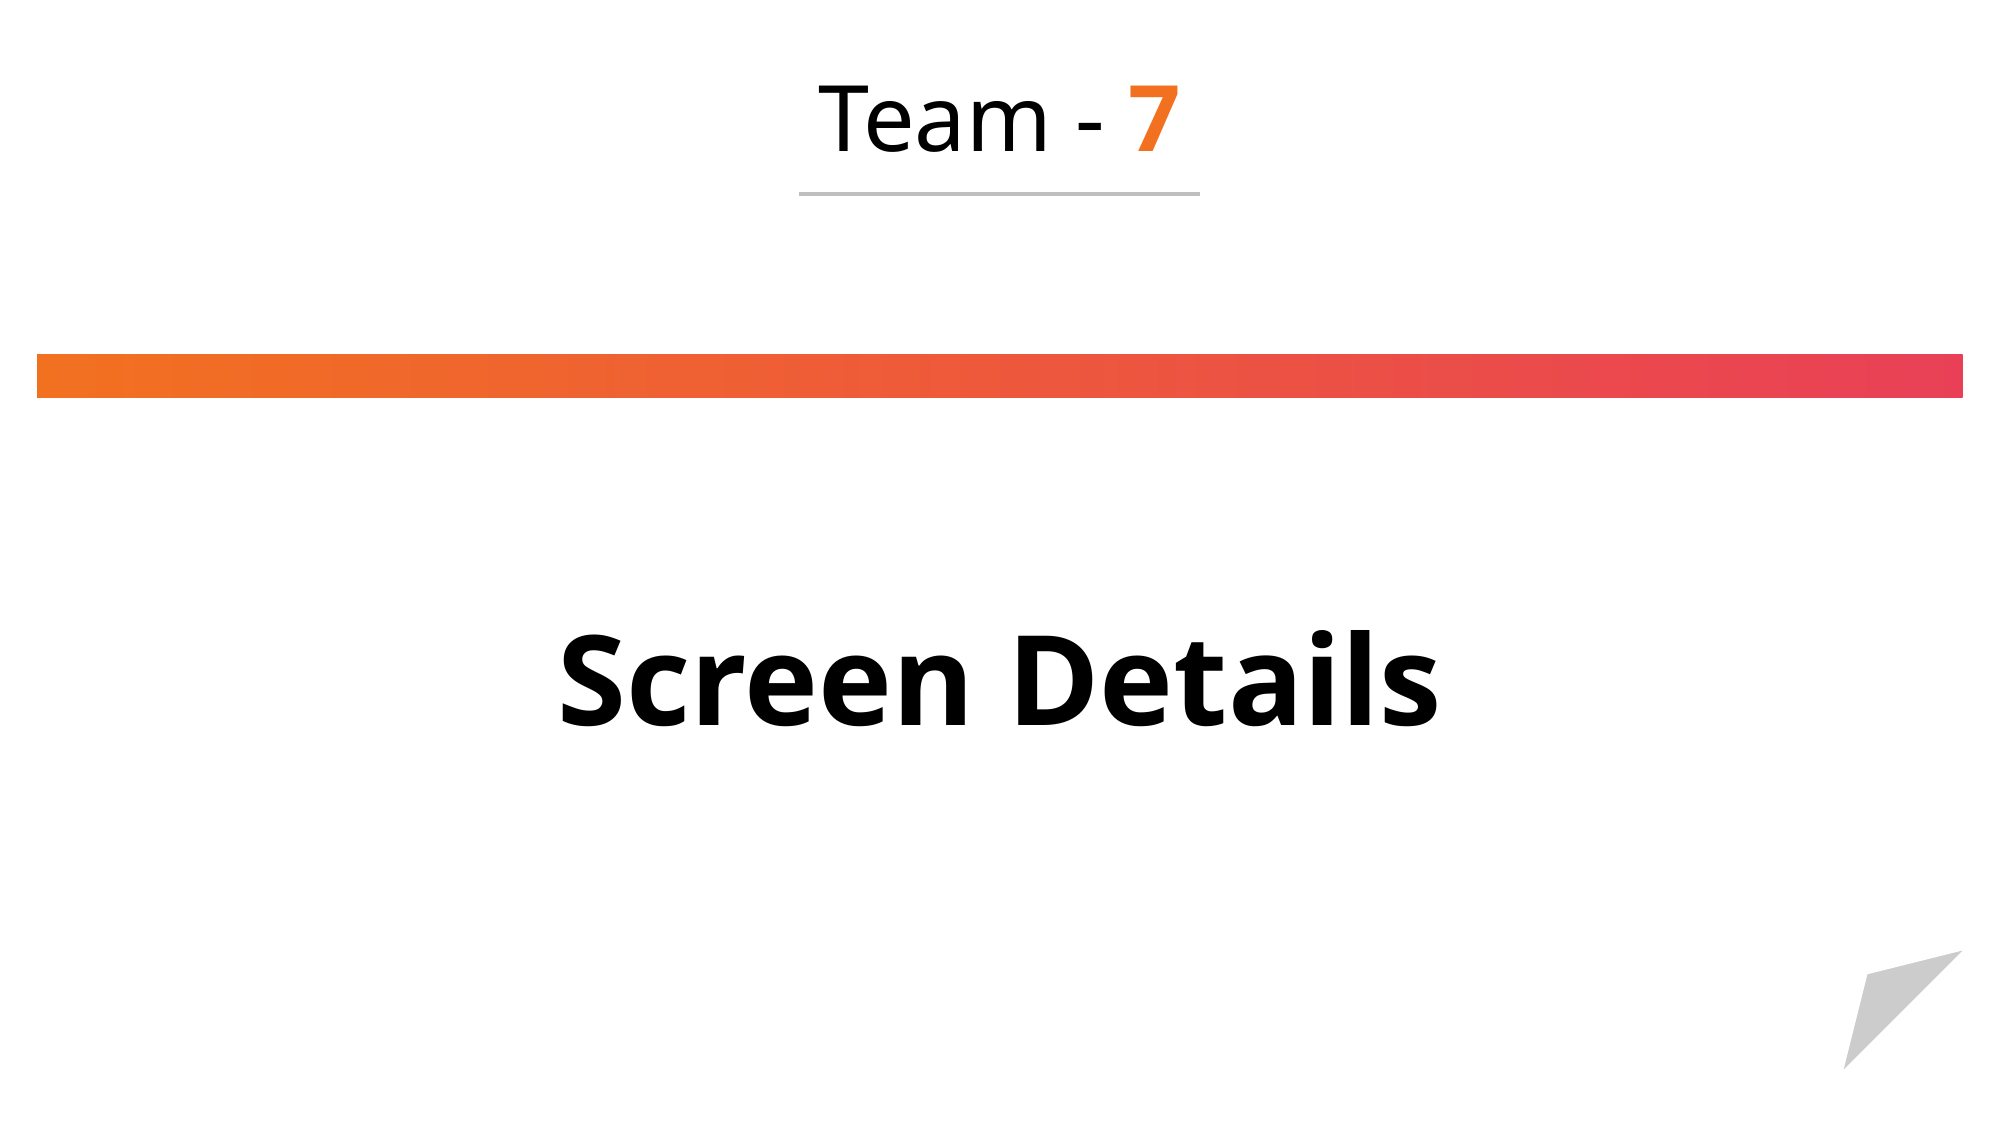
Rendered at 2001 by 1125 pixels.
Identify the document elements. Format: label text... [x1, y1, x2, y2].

title Screen Details [137, 447, 1863, 923]
text_box Team - 7 [137, 59, 1863, 185]
